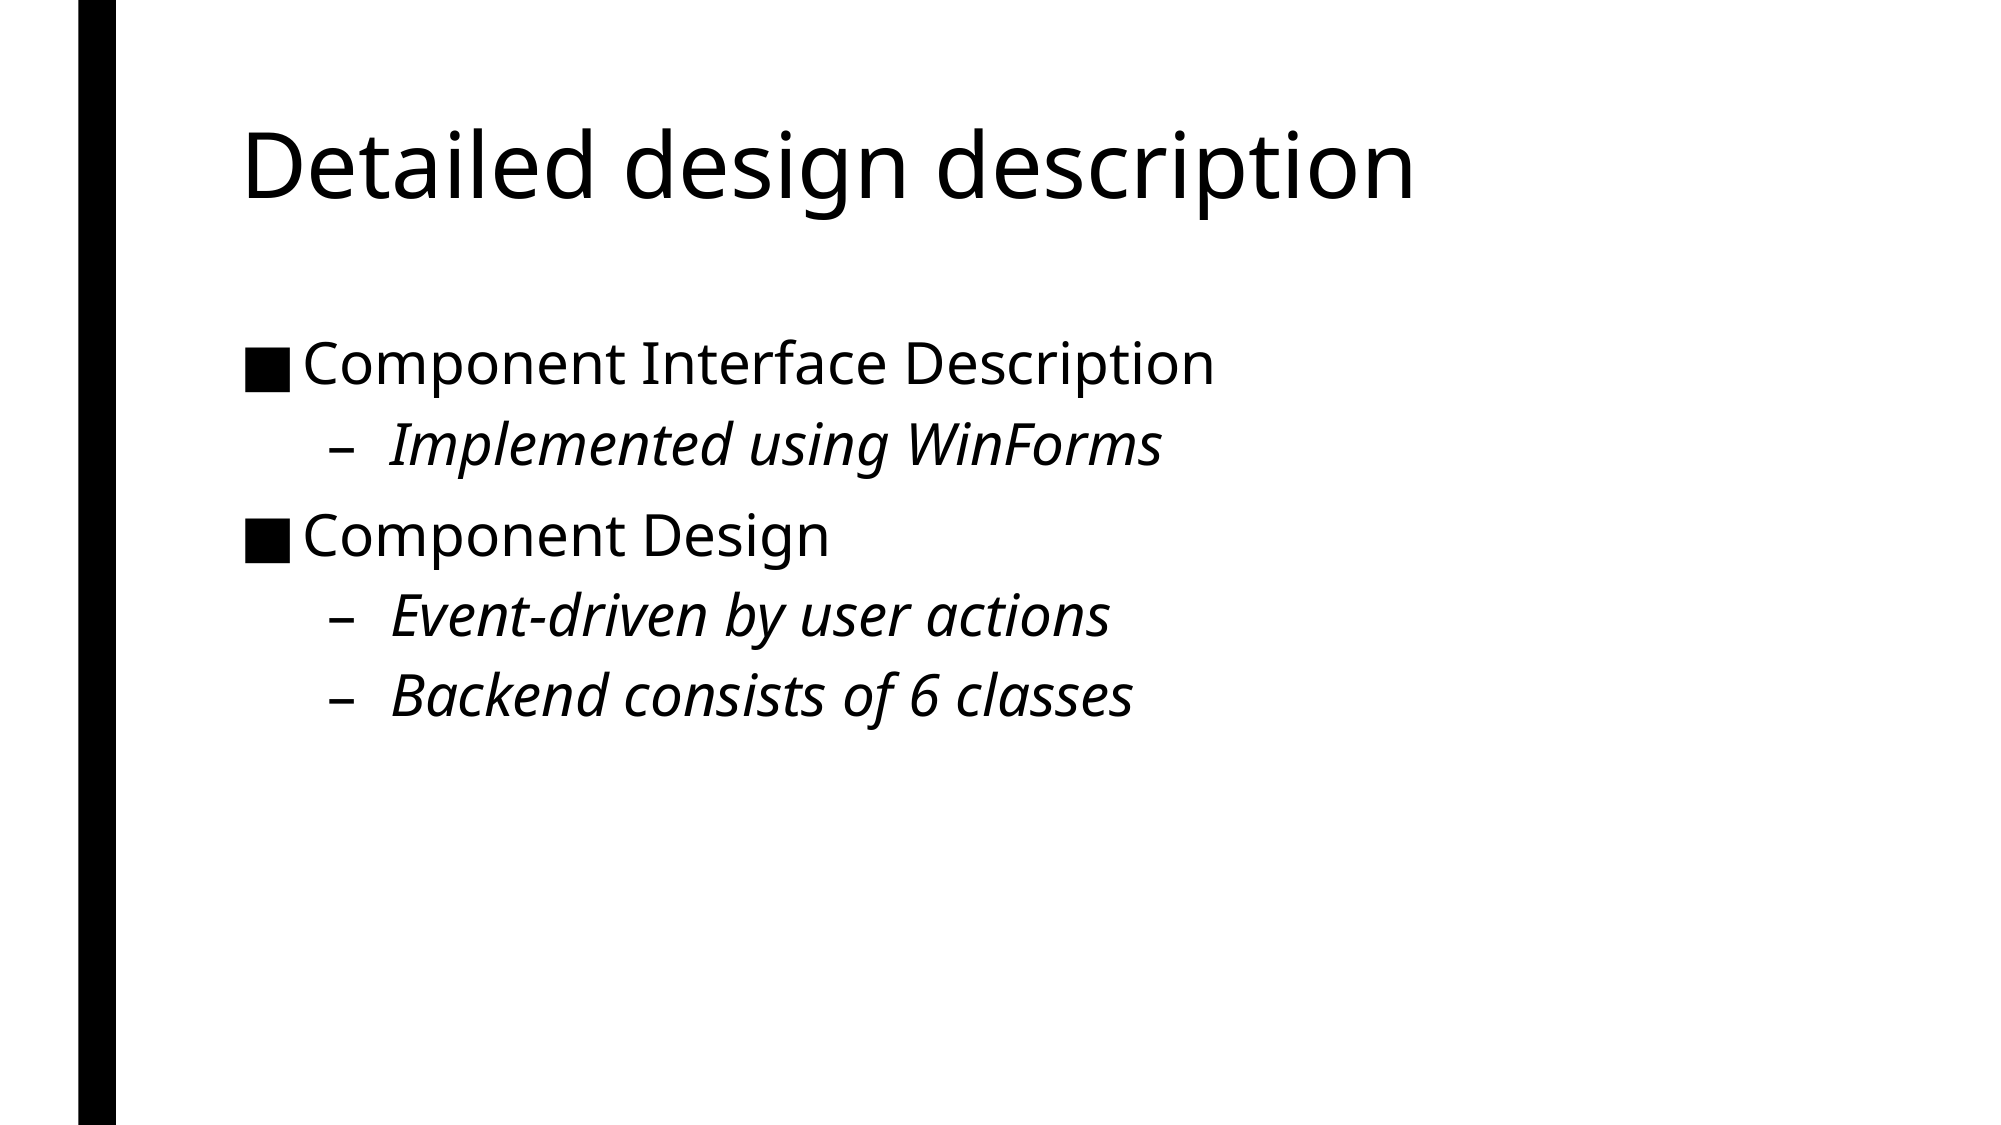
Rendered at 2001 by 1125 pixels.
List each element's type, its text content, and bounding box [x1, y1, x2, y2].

list Component Interface Description Implemented using WinForms Component Design Event-driven by user actions Backend consists of 6 classes [225, 324, 1390, 913]
title Detailed design description [225, 112, 1800, 357]
